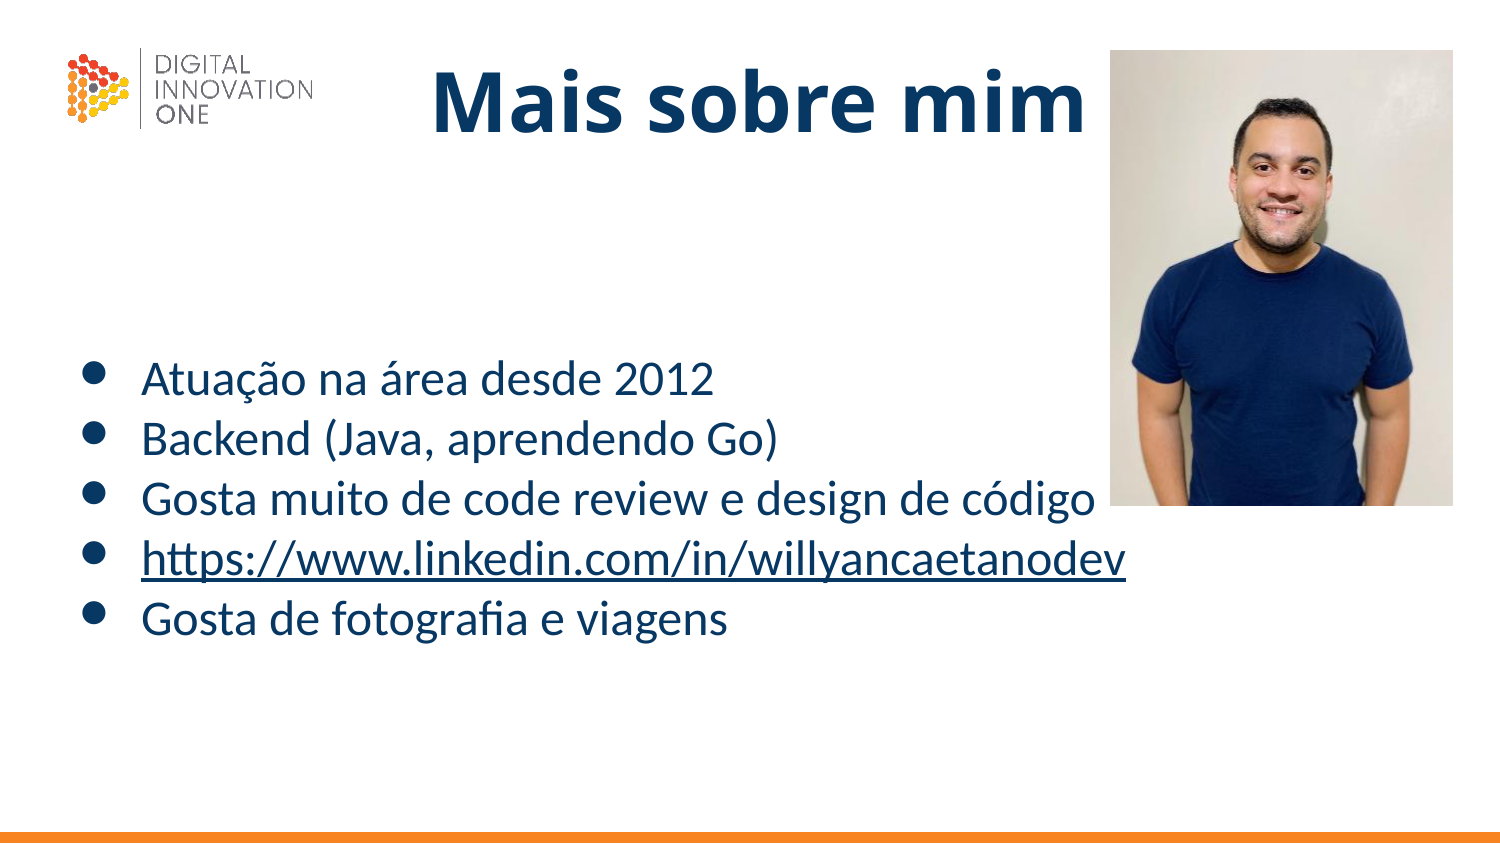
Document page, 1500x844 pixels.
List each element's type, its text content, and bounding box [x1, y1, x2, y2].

subtitle Atuação na área desde 2012 Backend (Java, aprendendo Go) Gosta muito de code review e design de código https://www.linkedin.com/in/willyancaetanodev Gosta de fotografia e viagens [51, 267, 1309, 723]
subtitle Mais sobre mim [182, 50, 1108, 148]
picture [50, 39, 331, 138]
picture [1110, 49, 1453, 507]
text_box [0, 832, 1500, 843]
